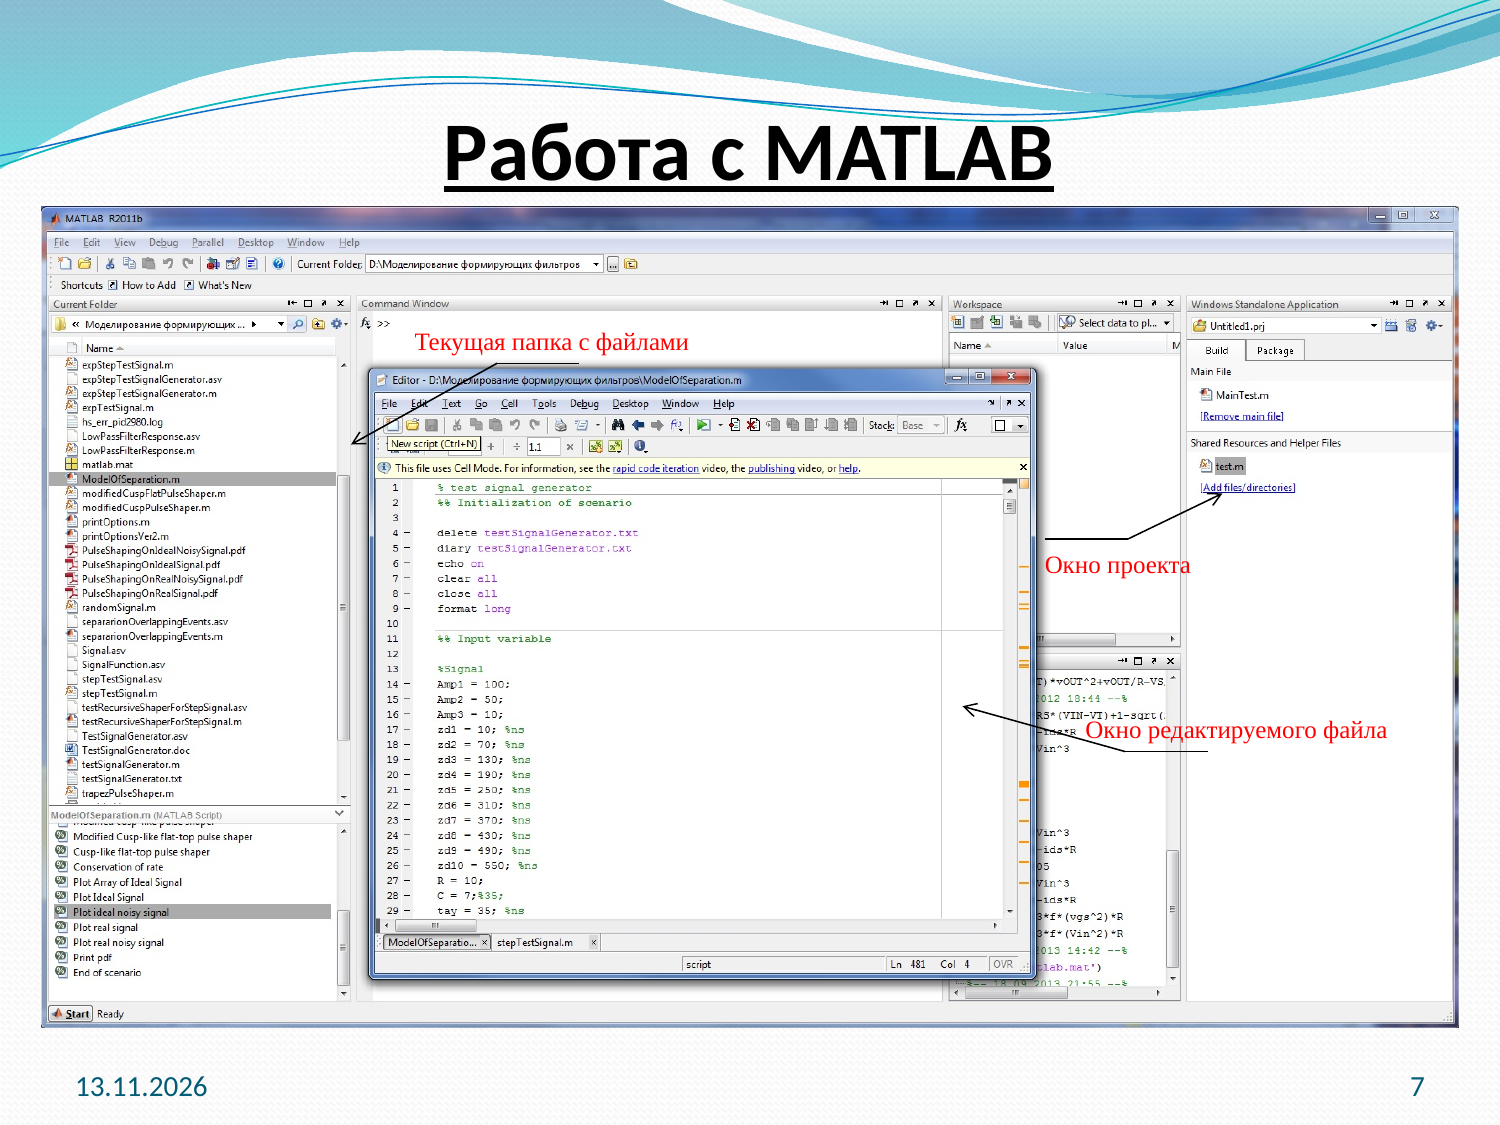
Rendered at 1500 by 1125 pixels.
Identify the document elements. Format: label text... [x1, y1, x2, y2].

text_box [350, 362, 498, 445]
text_box Работа с MATLAB [0, 90, 1500, 205]
picture [41, 206, 1460, 1029]
slide_number 7 [1299, 1042, 1425, 1103]
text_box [962, 705, 1126, 752]
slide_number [75, 1042, 425, 1103]
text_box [1127, 493, 1223, 540]
